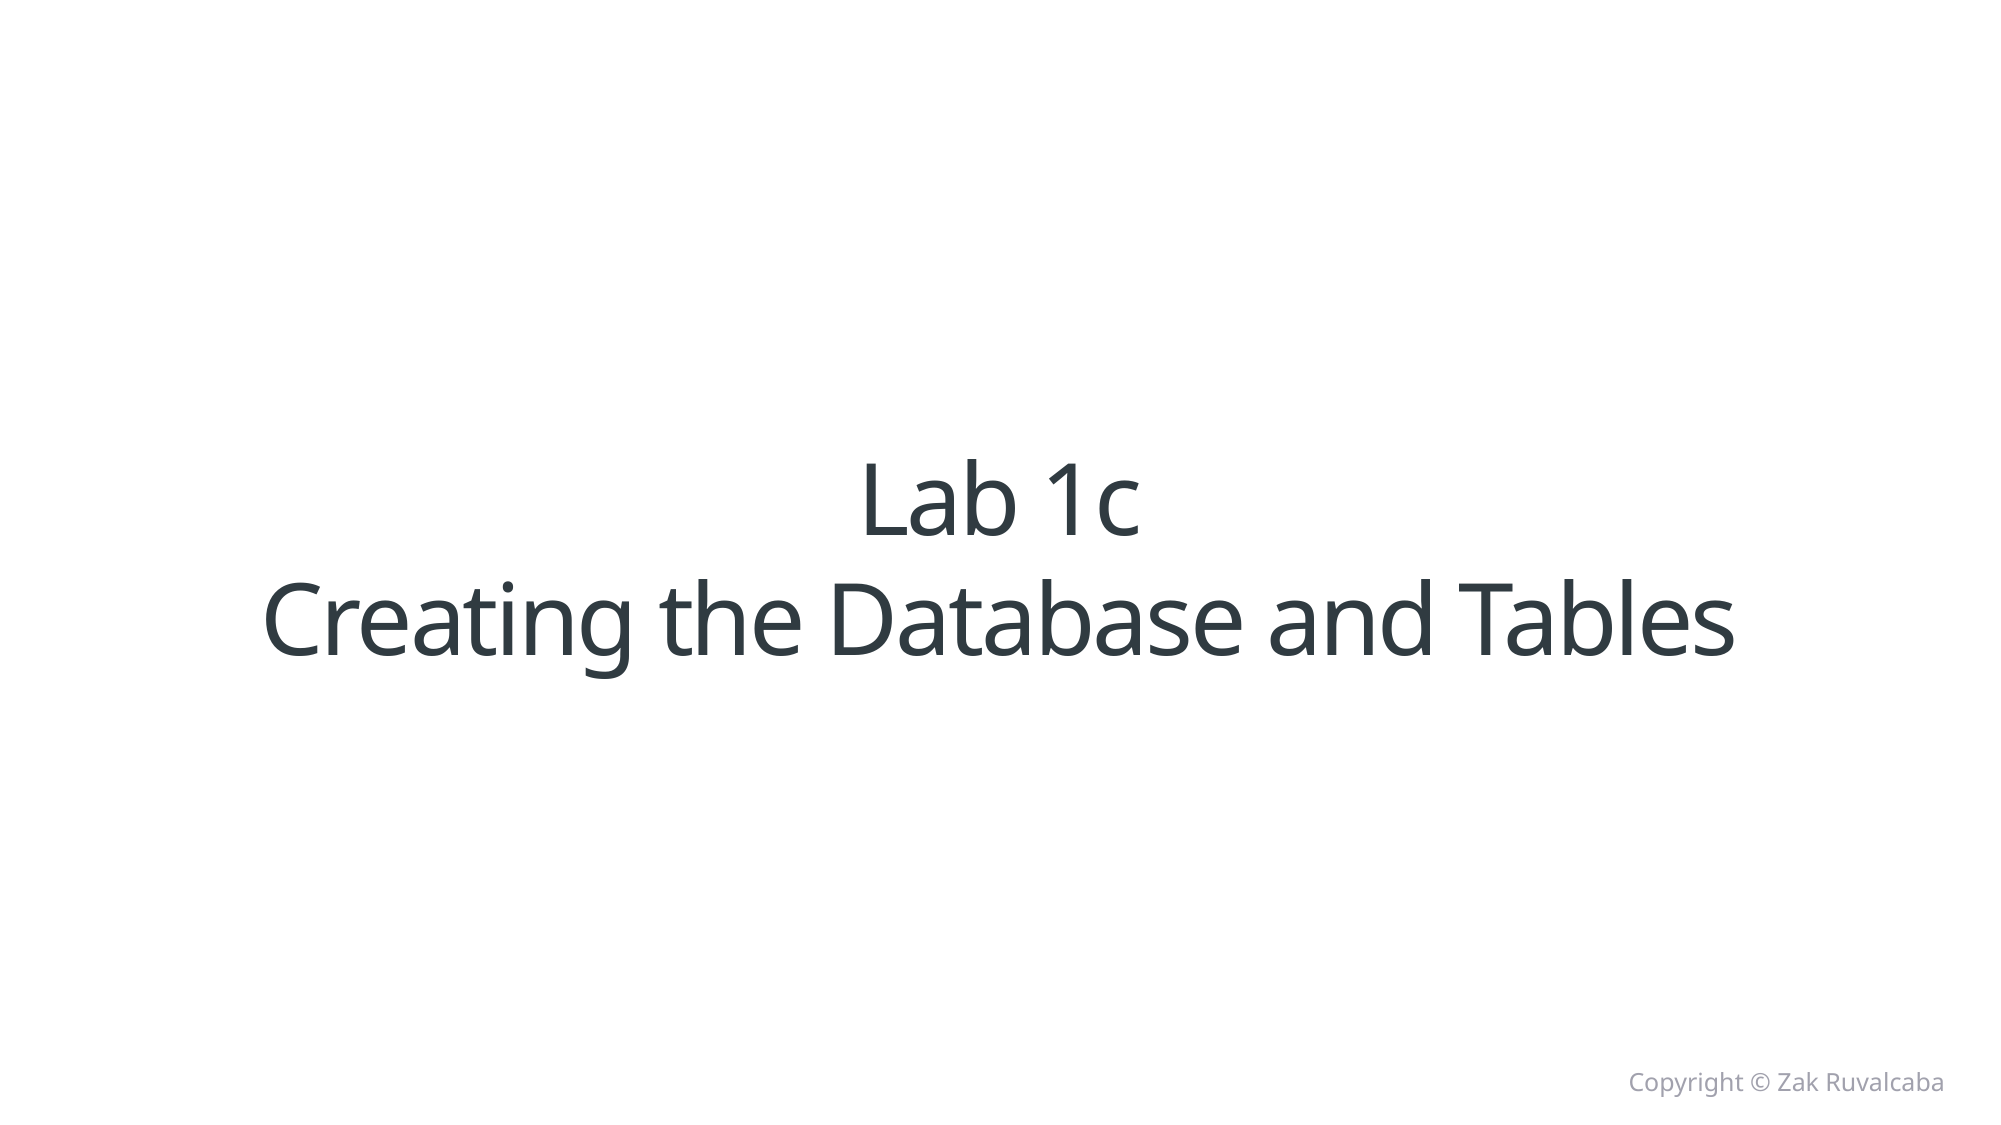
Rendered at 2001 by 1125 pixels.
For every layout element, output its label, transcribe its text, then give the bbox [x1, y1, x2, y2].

title Lab 1c Creating the Database and Tables [0, 427, 2000, 698]
